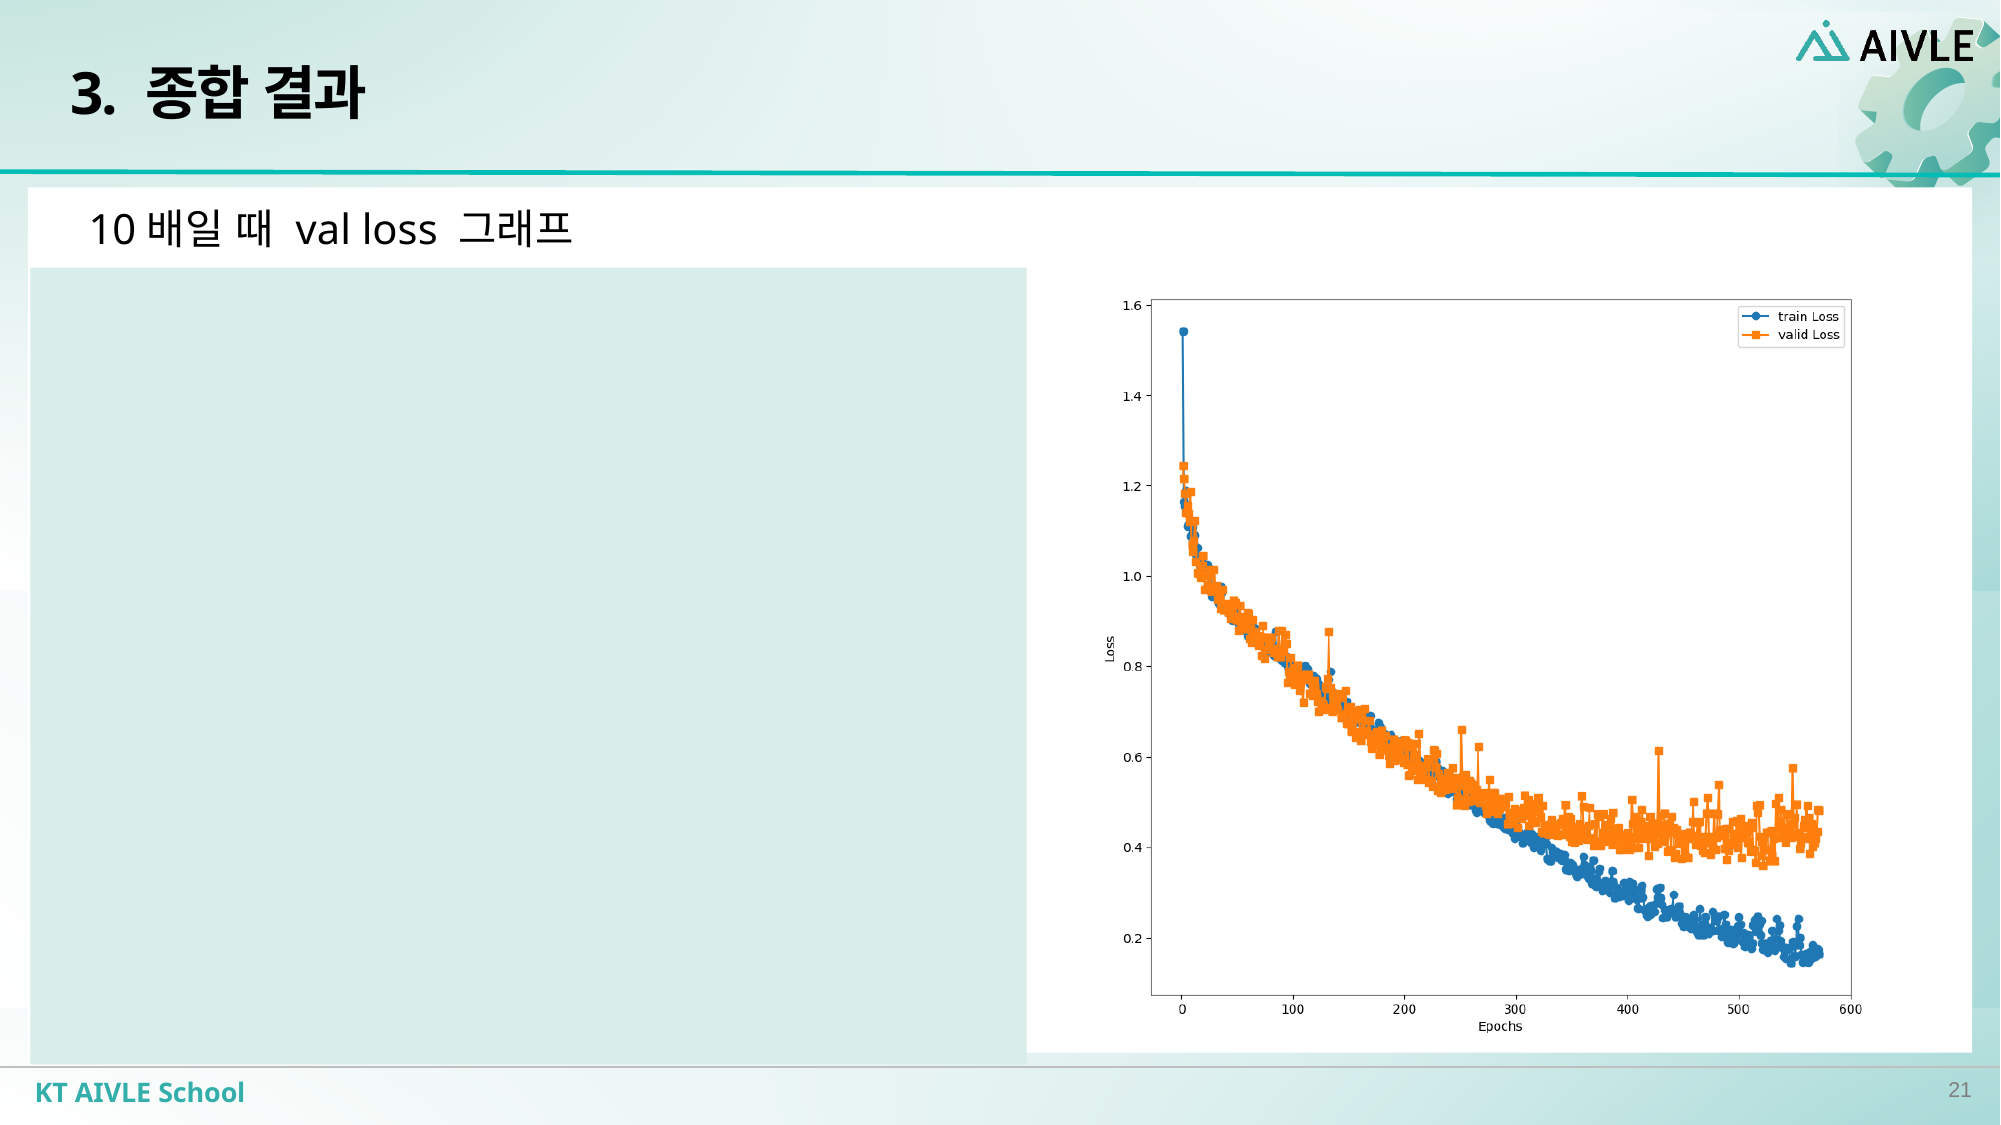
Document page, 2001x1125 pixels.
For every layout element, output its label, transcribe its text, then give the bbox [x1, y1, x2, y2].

text_box [28, 266, 1029, 1066]
text_box 10배일 때 val loss 그래프 [73, 201, 1926, 262]
picture [0, 0, 2000, 172]
picture [1095, 290, 1870, 1042]
picture [0, 1068, 2000, 1125]
picture [0, 174, 2000, 1066]
title 3. 종합 결과 [51, 47, 1169, 151]
